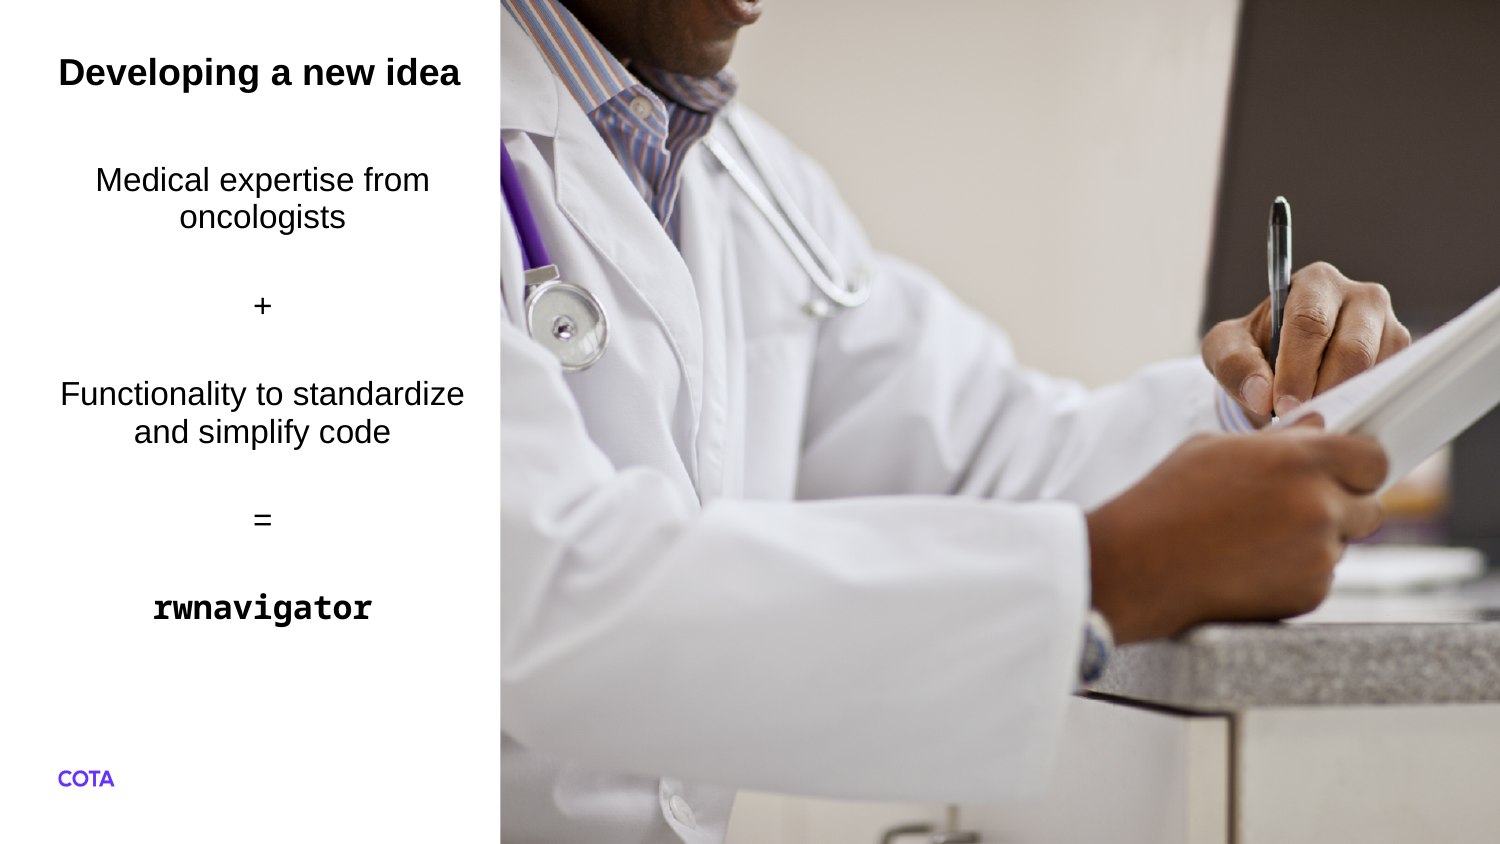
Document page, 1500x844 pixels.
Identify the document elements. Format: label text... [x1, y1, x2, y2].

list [499, 0, 1500, 844]
picture [58, 770, 115, 787]
list Medical expertise from oncologists + Functionality to standardize and simplify code = rwnavigator [58, 160, 468, 670]
title Developing a new idea [58, 47, 468, 143]
